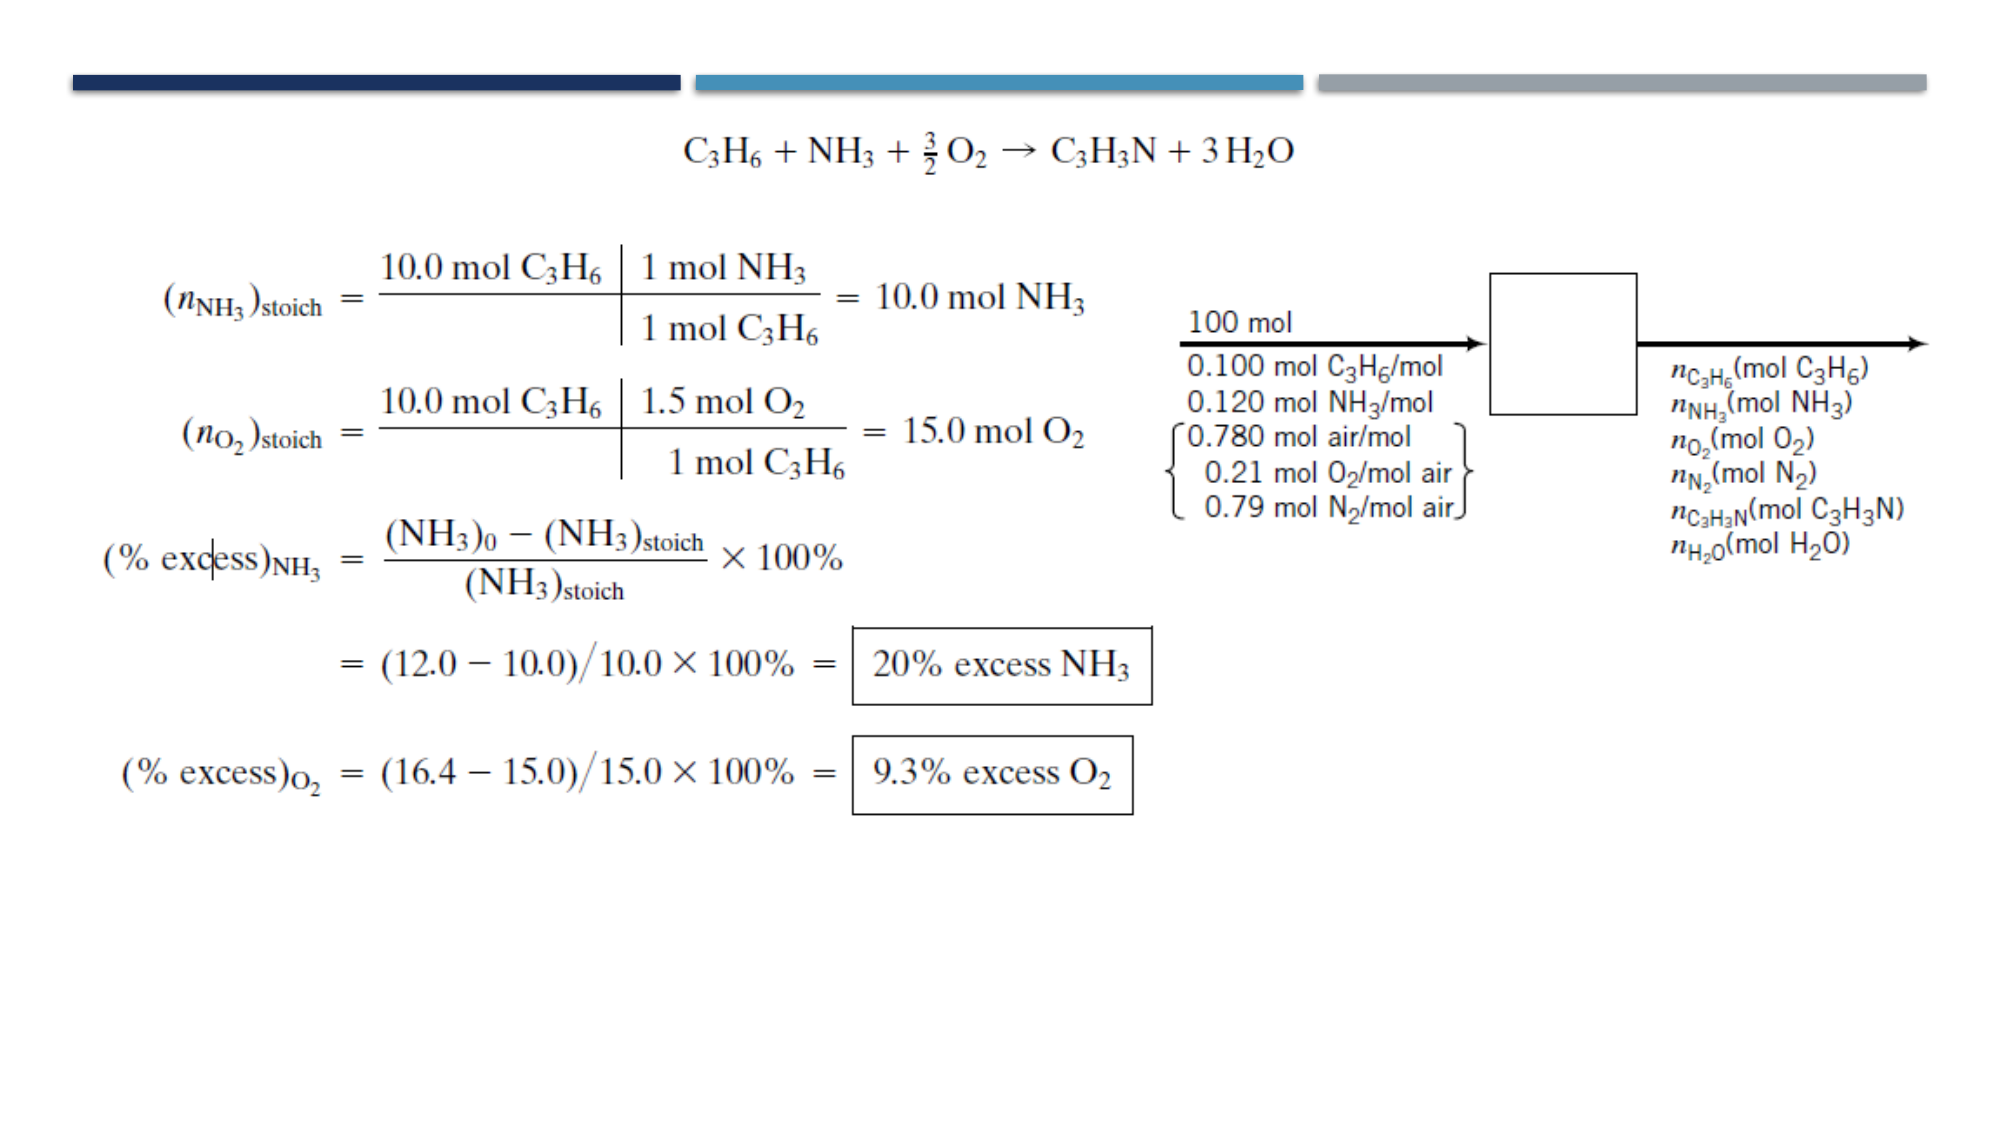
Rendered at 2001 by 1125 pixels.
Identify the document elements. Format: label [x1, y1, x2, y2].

picture [680, 117, 1332, 192]
picture [0, 216, 2000, 841]
